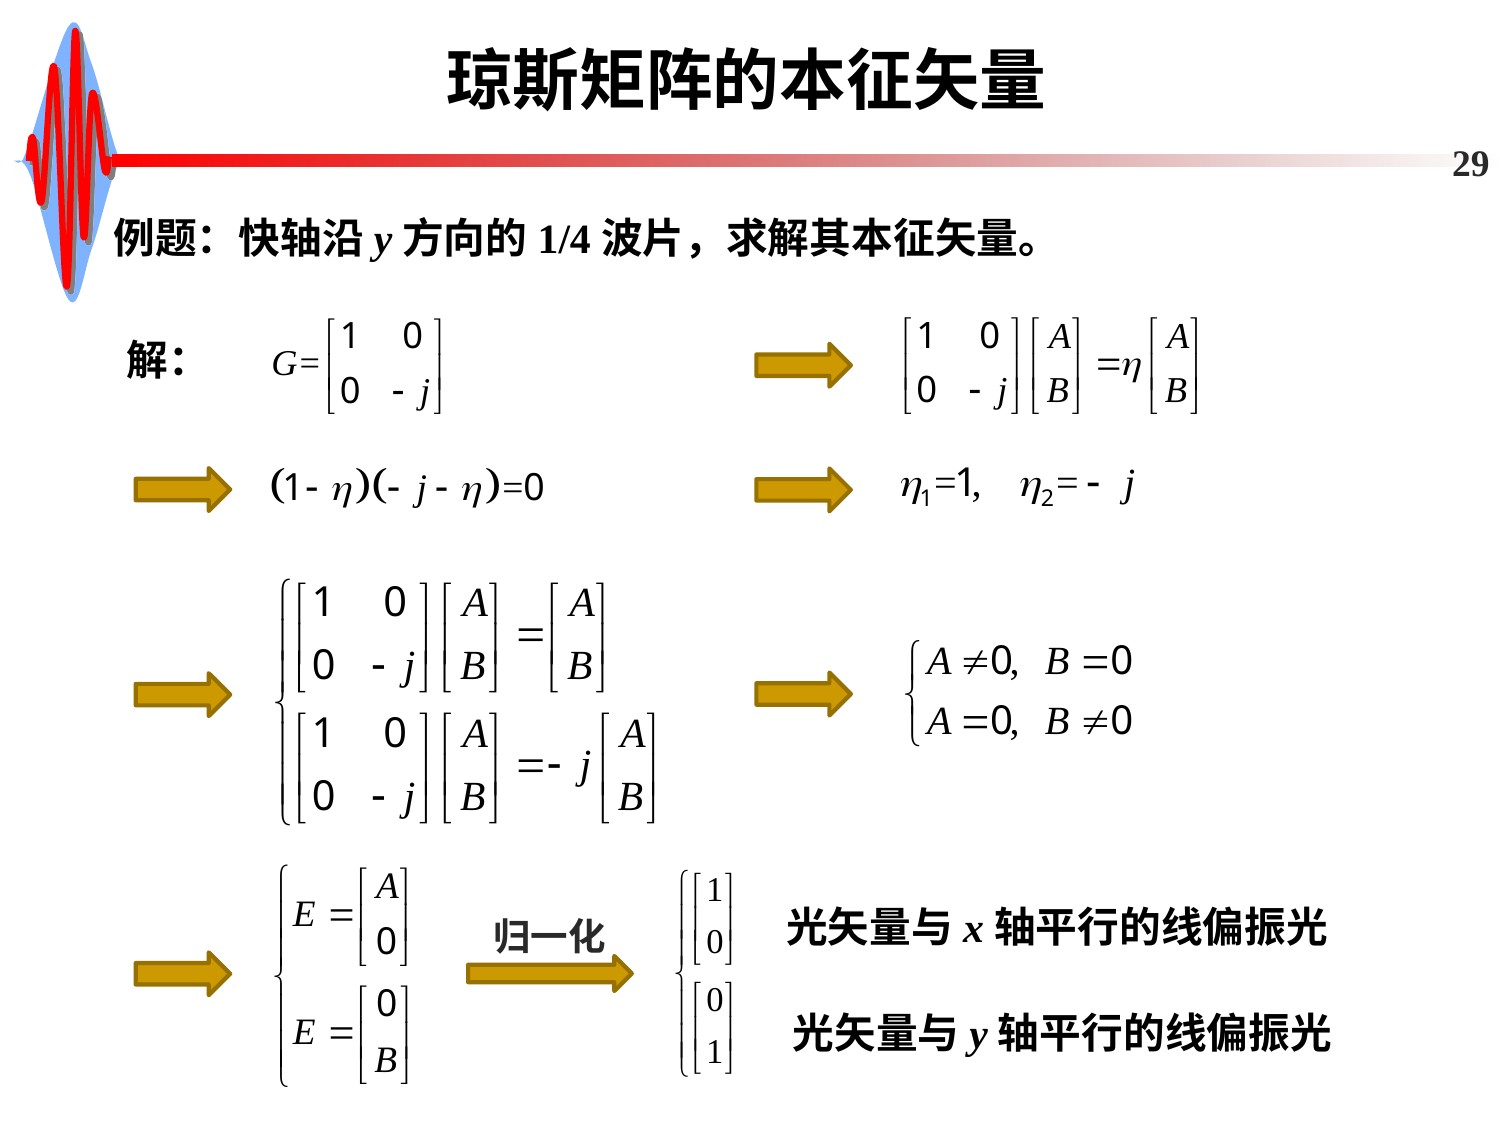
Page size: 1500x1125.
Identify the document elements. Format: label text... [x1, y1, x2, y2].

text_box 光矢量与y轴平行的线偏振光 [777, 999, 1347, 1065]
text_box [667, 863, 746, 1084]
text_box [266, 311, 455, 421]
text_box 光矢量与x轴平行的线偏振光 [771, 893, 1343, 958]
text_box 解： [112, 326, 228, 392]
text_box 归一化 [478, 905, 621, 962]
text_box [133, 466, 233, 513]
text_box [133, 950, 233, 998]
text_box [895, 311, 1213, 421]
slide_number 29 [1374, 144, 1500, 180]
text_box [265, 459, 550, 523]
text_box 例题：快轴沿y方向的1/4波片，求解其本征矢量。 [98, 204, 1075, 270]
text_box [265, 857, 422, 1095]
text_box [265, 570, 671, 835]
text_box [895, 455, 1144, 517]
text_box [754, 466, 853, 514]
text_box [895, 633, 1137, 755]
text_box [754, 670, 853, 718]
text_box [754, 341, 853, 389]
title 琼斯矩阵的本征矢量 [159, 19, 1334, 137]
text_box [133, 671, 233, 719]
text_box [466, 954, 634, 993]
